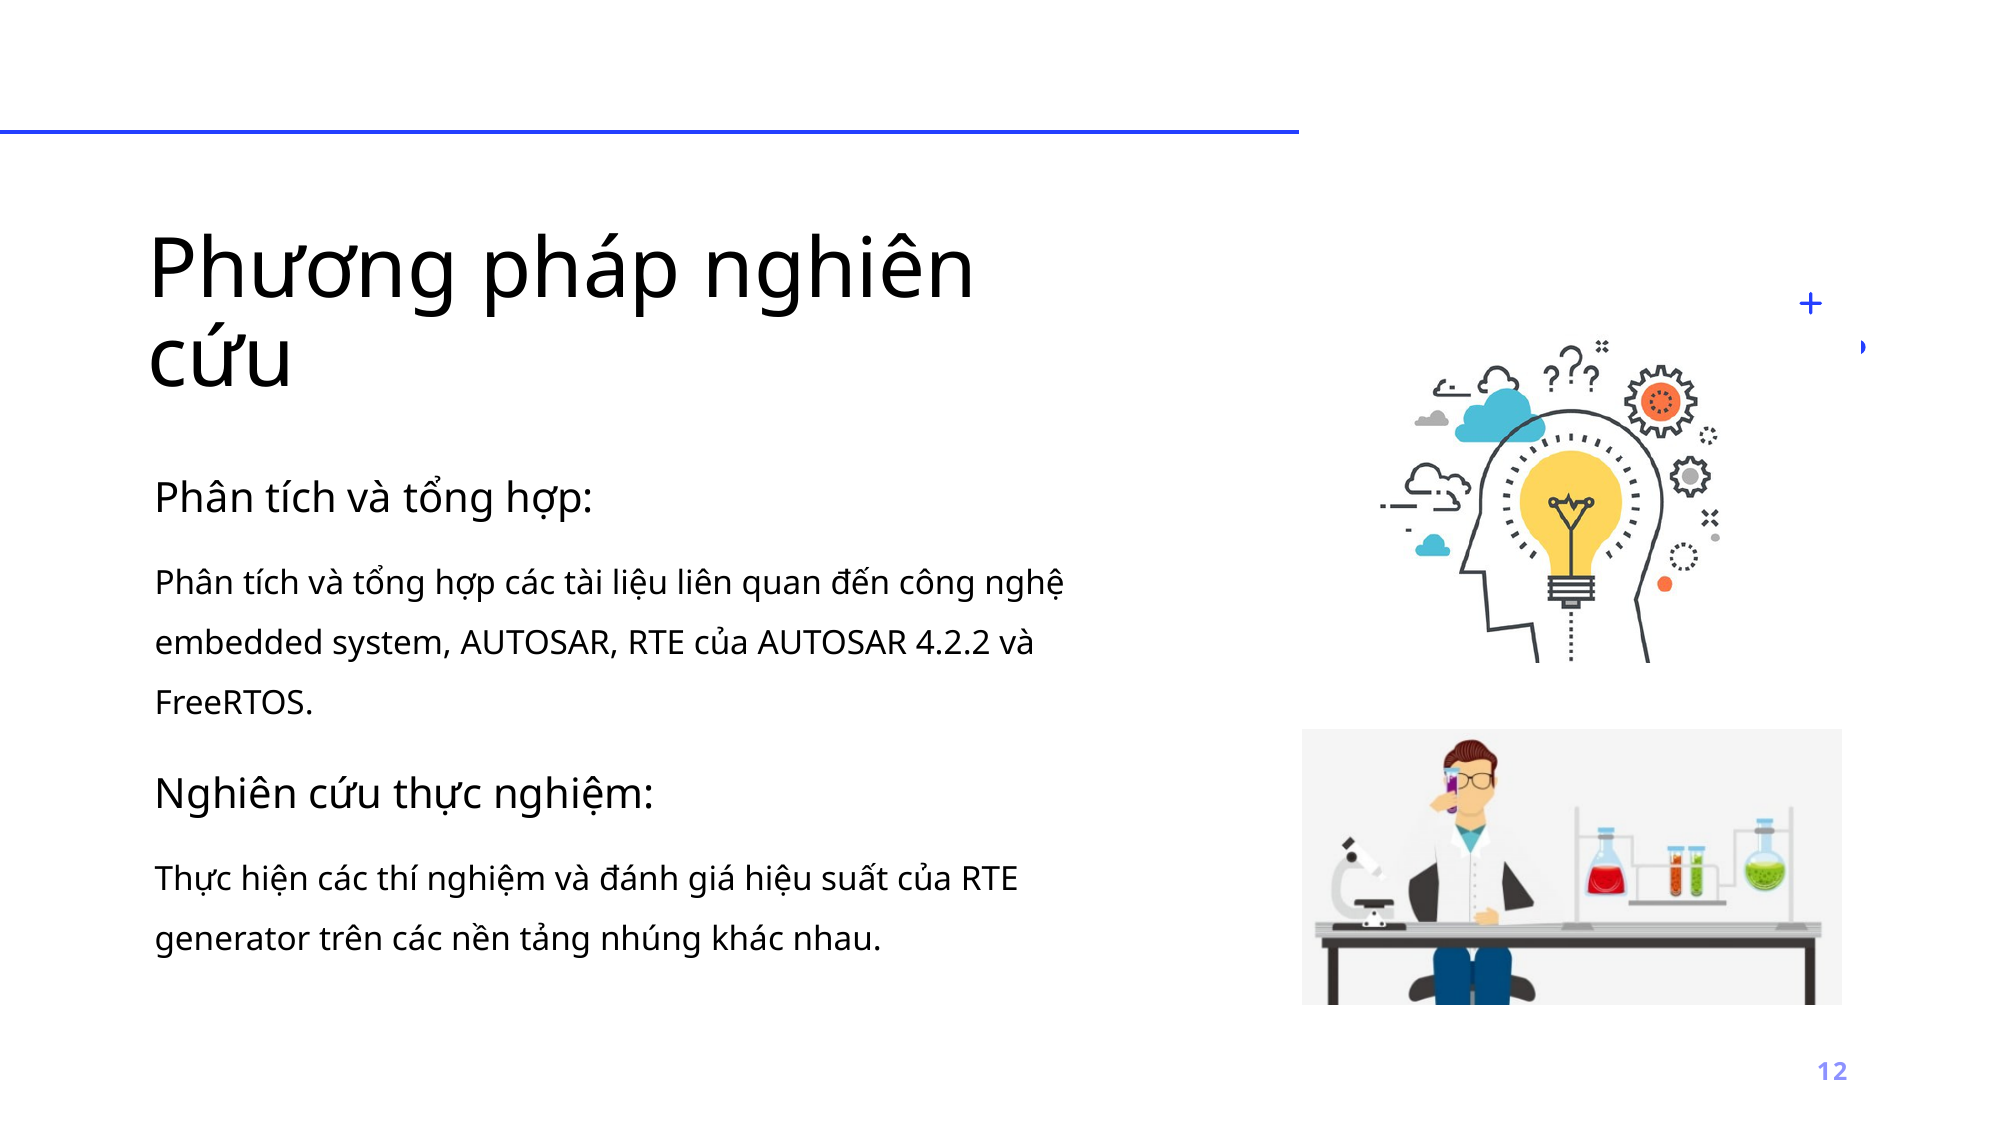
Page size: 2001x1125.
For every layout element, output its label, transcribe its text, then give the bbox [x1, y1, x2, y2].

list Phân tích và tổng hợp: Phân tích và tổng hợp các tài liệu liên quan đến công nghệ embedded system, AUTOSAR, RTE của AUTOSAR 4.2.2 và FreeRTOS. Nghiên cứu thực nghiệm: Thực hiện các thí nghiệm và đánh giá hiệu suất của RTE generator trên các nền tảng nhúng khác nhau. [139, 438, 1093, 987]
picture [1279, 334, 1861, 663]
picture [1302, 729, 1842, 1005]
slide_number 12 [1412, 1042, 1863, 1103]
title Phương pháp nghiên cứu [131, 218, 1148, 413]
